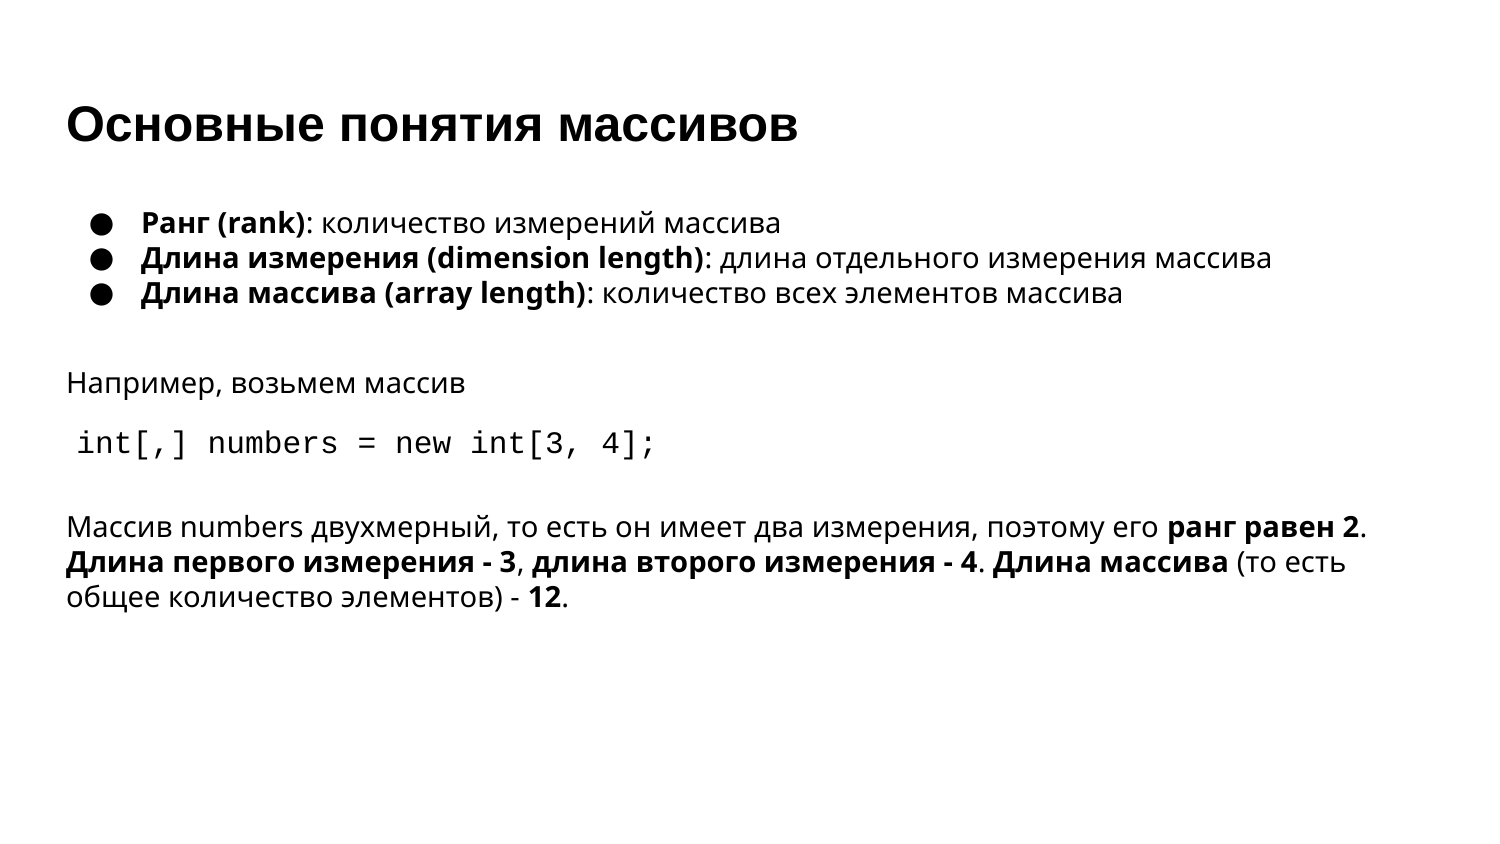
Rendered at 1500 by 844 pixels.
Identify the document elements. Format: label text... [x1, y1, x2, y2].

list Ранг (rank): количество измерений массива Длина измерения (dimension length): длина отдельного измерения массива Длина массива (array length): количество всех элементов массива Например, возьмем массив int[,] numbers = new int[3, 4]; Массив numbers двухмерный, то есть он имеет два измерения, поэтому его ранг равен 2. Длина первого измерения - 3, длина второго измерения - 4. Длина массива (то есть общее количество элементов) - 12. [51, 189, 1449, 750]
title Основные понятия массивов [51, 72, 1449, 167]
